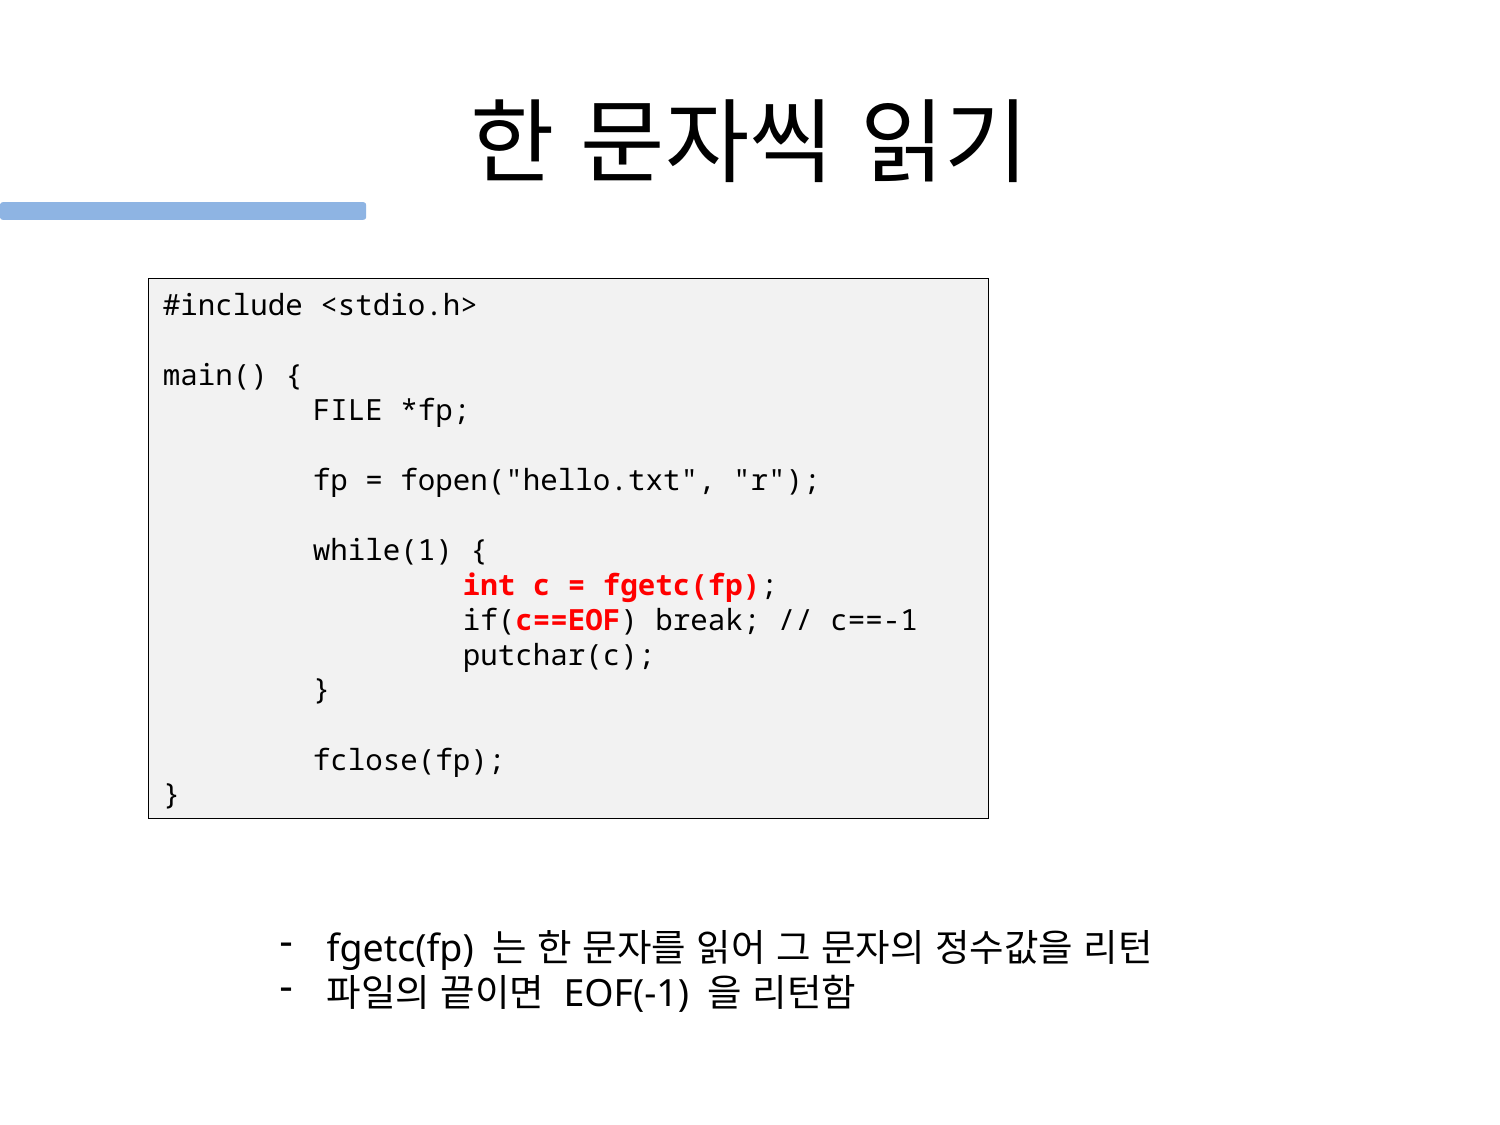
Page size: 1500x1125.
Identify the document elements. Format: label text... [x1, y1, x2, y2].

title 한 문자씩 읽기 [75, 45, 1425, 233]
text_box fgetc(fp) 는 한 문자를 읽어 그 문자의 정수값을 리턴 파일의 끝이면 EOF(-1) 을 리턴함 [265, 916, 1168, 1022]
text_box [0, 200, 369, 222]
text_box #include <stdio.h> main() { FILE *fp; fp = fopen("hello.txt", "r"); while(1) { int c = fgetc(fp); if(c==EOF) break; // c==-1 putchar(c); } fclose(fp); } [148, 278, 989, 819]
